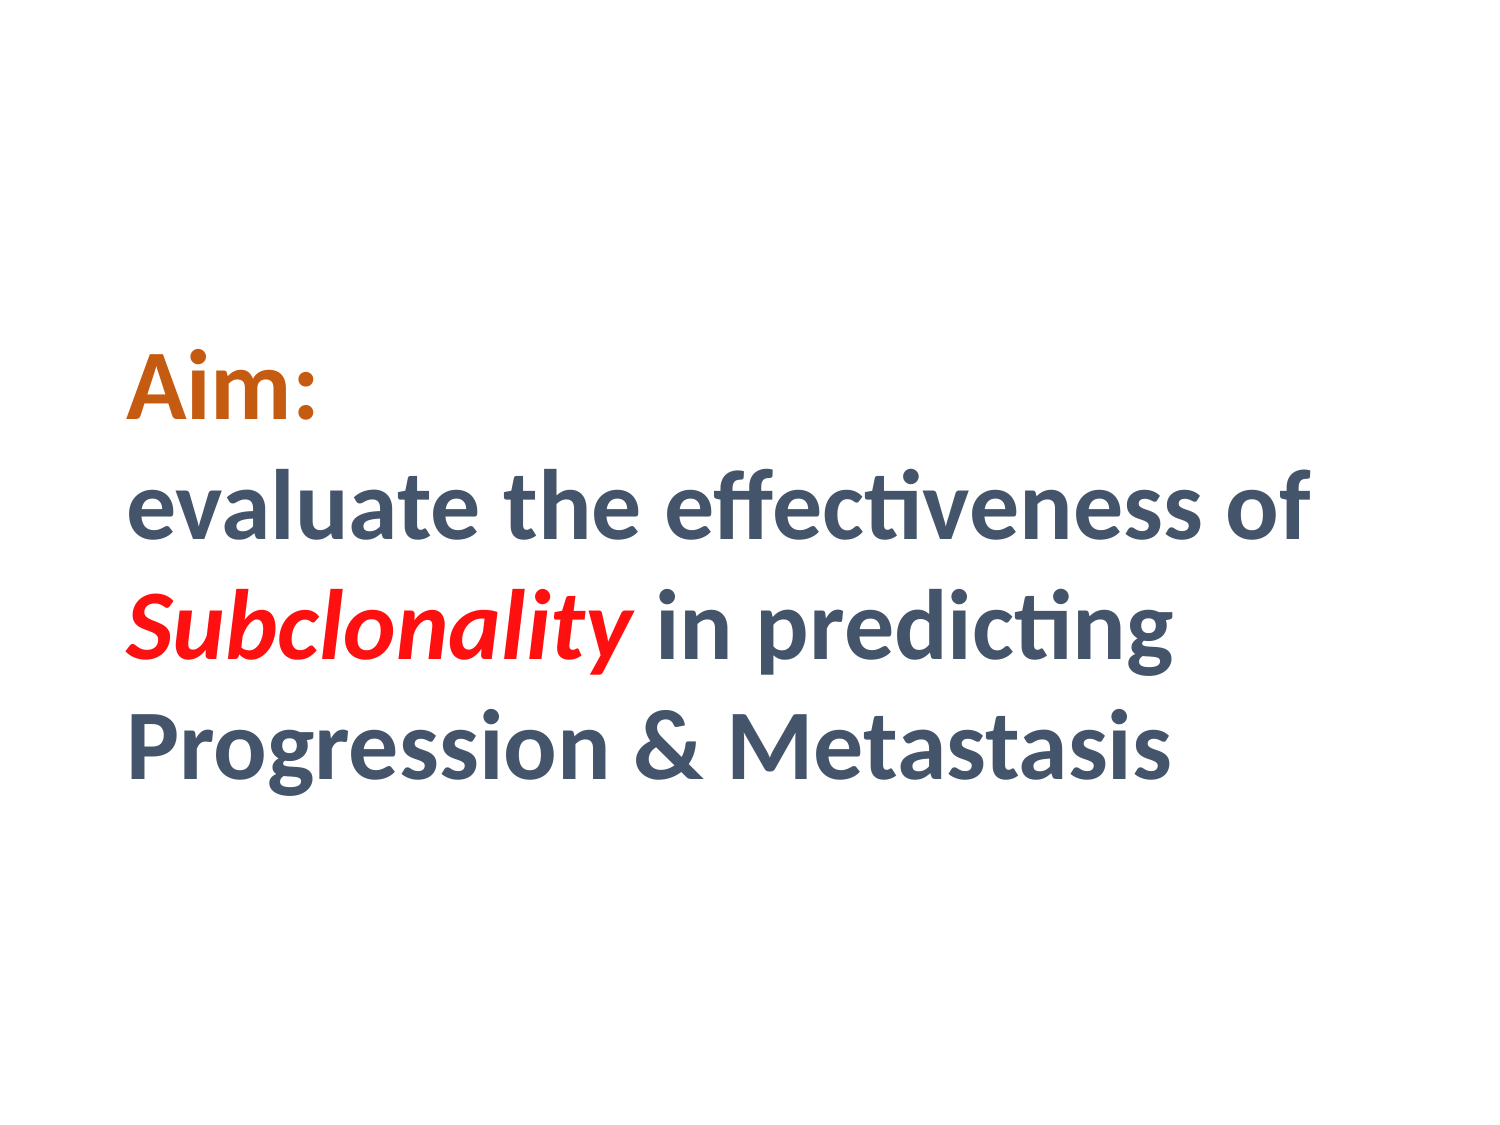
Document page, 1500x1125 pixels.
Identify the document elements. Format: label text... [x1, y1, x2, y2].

text_box Aim: evaluate the effectiveness of Subclonality in predicting Progression & Metastasis [111, 312, 1389, 807]
